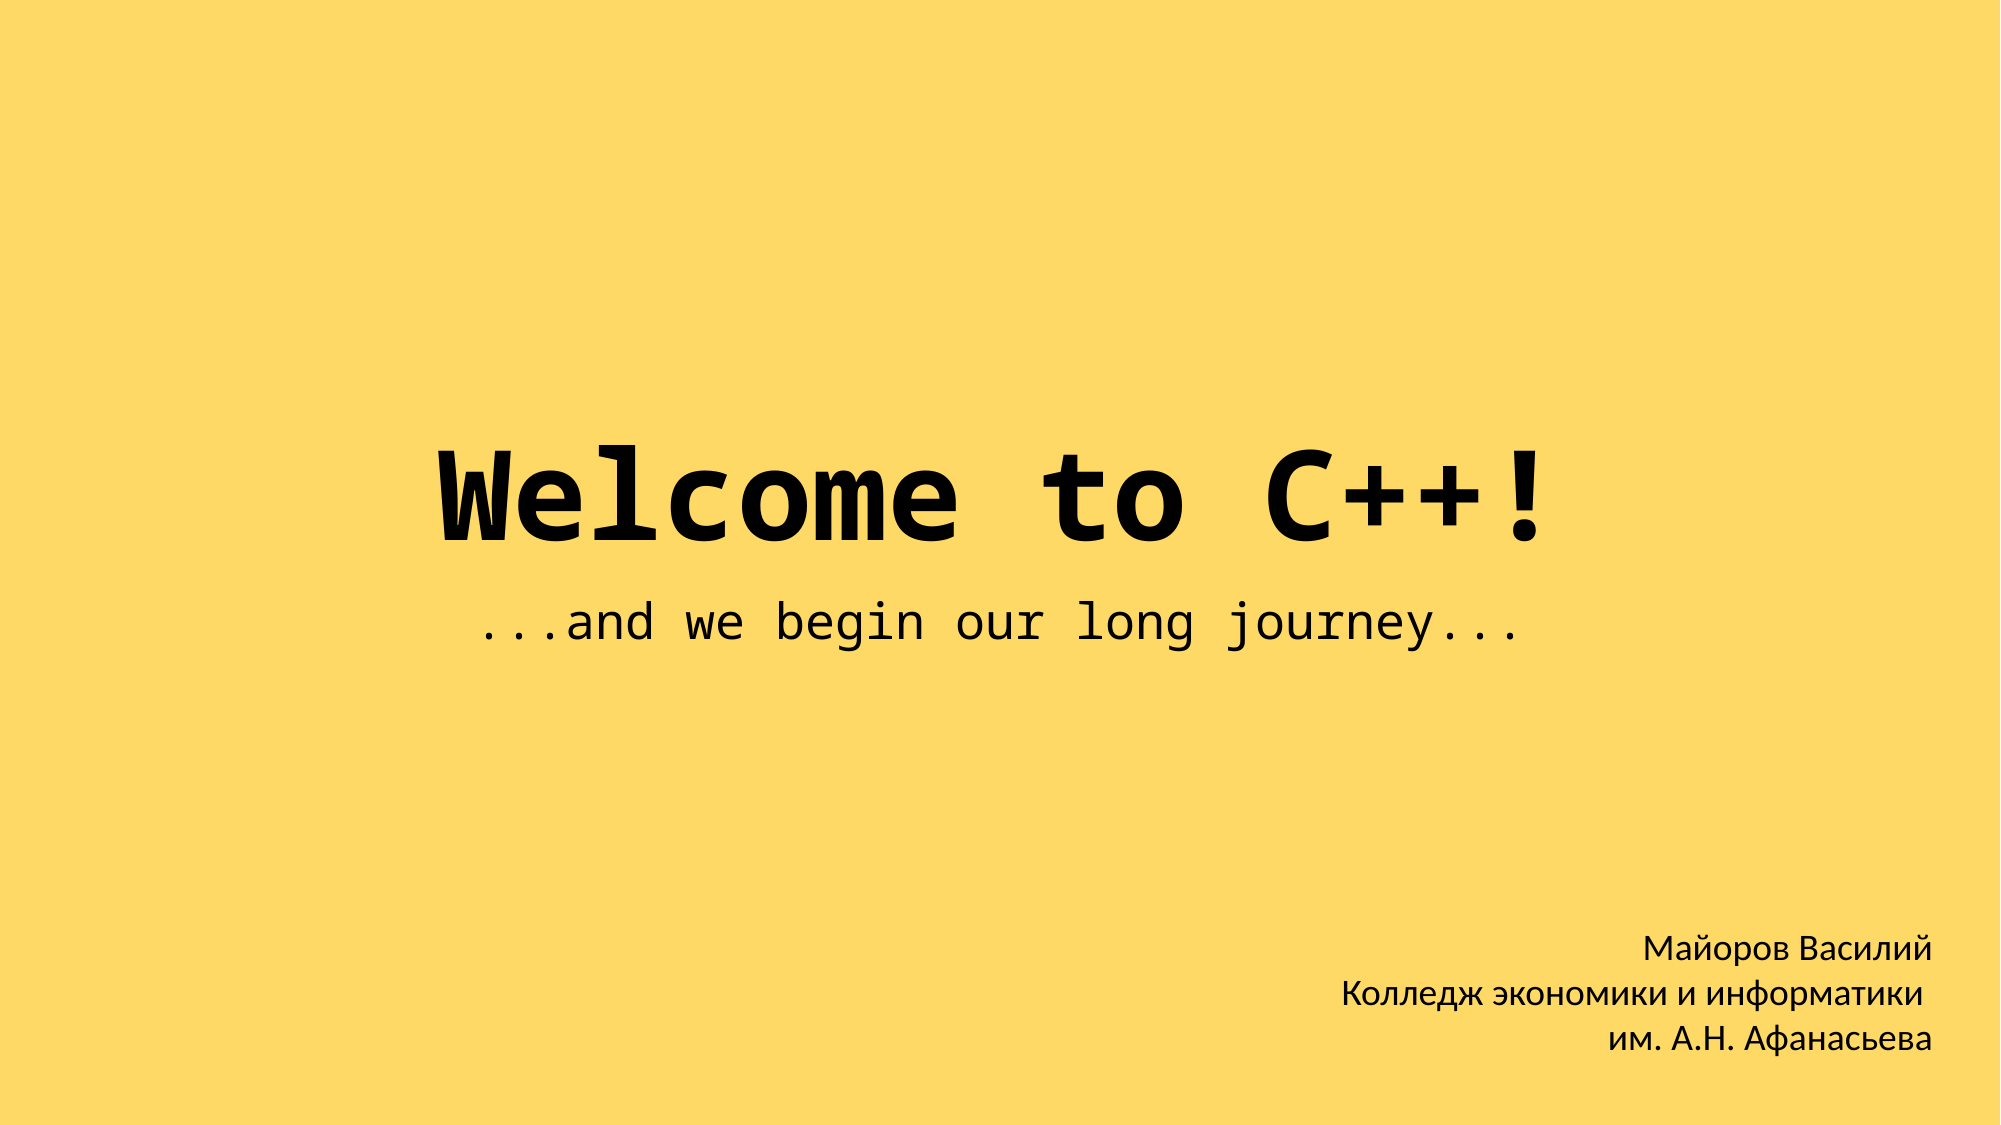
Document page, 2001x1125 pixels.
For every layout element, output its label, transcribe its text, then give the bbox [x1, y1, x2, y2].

text_box Майоров Василий Колледж экономики и информатики им. А.Н. Афанасьева [1326, 915, 1948, 1066]
title Welcome to C++! [420, 422, 1580, 576]
subtitle ...and we begin our long journey... [454, 589, 1546, 666]
